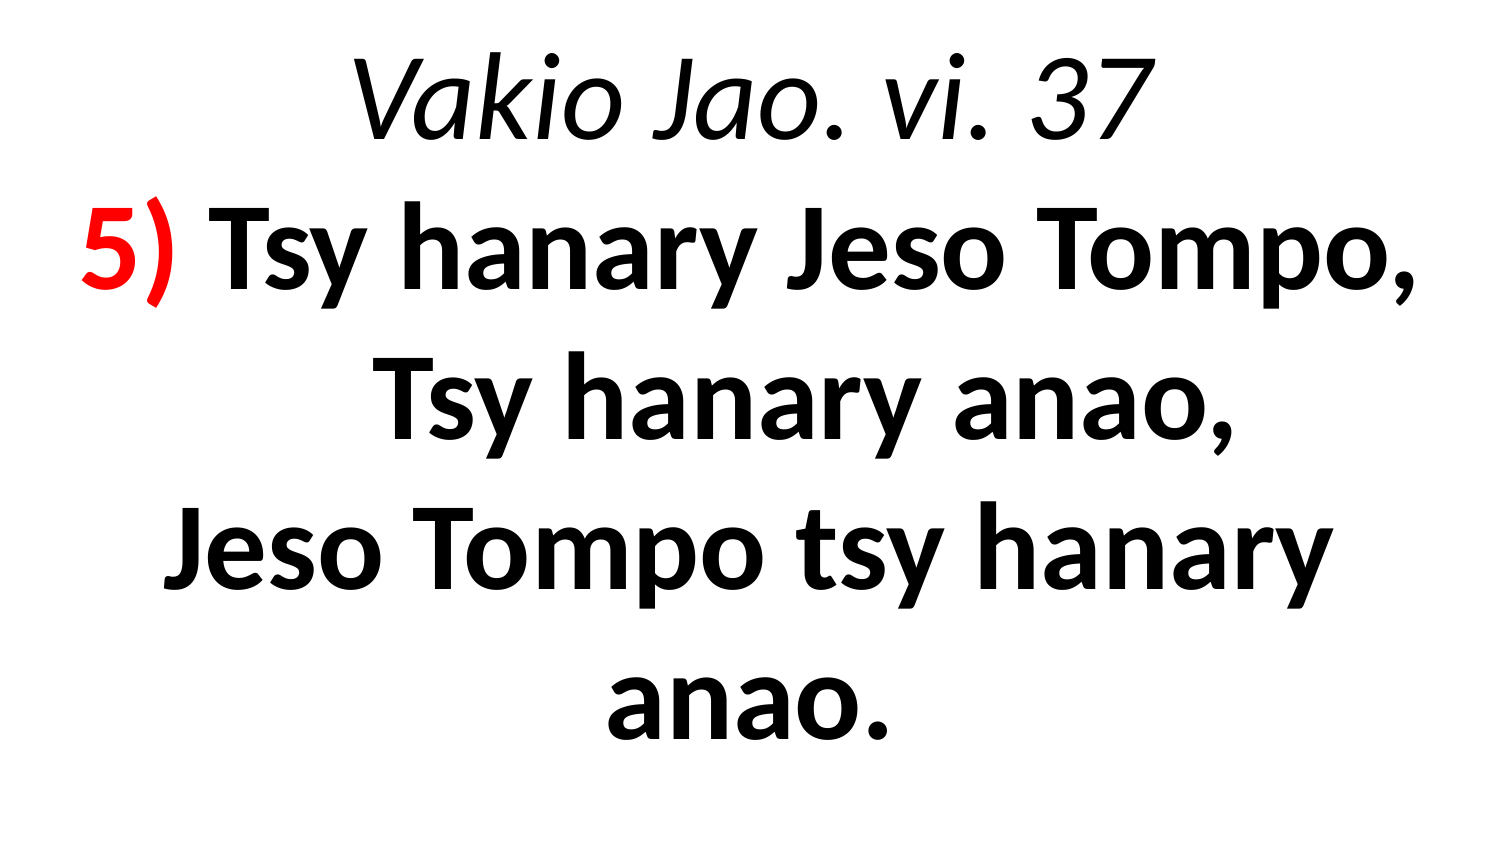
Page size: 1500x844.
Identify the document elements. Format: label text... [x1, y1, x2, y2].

title Vakio Jao. vi. 37 5) Tsy hanary Jeso Tompo, Tsy hanary anao, Jeso Tompo tsy hanary anao. [0, 309, 1500, 470]
